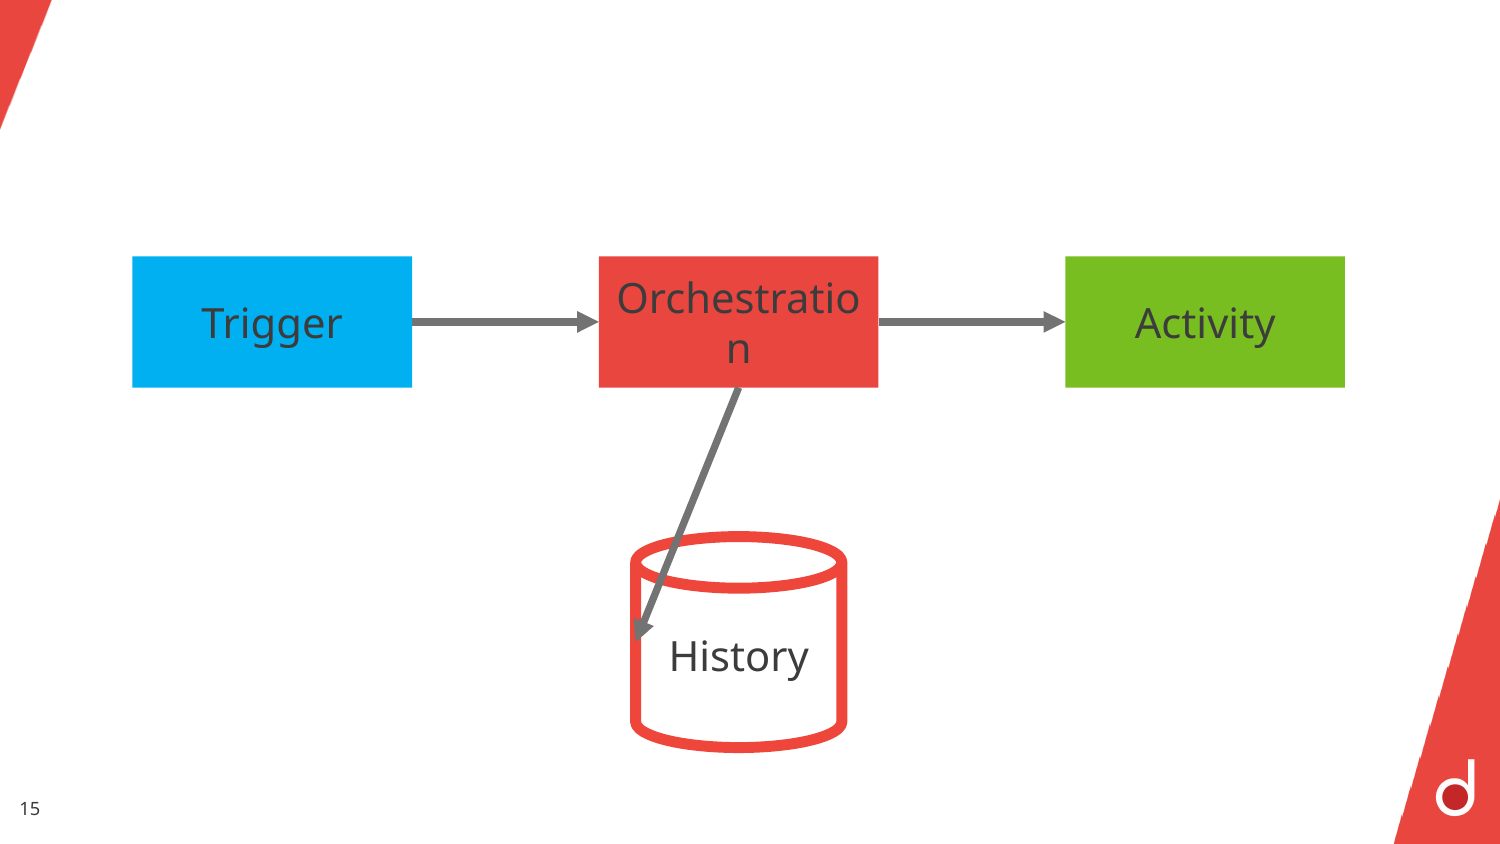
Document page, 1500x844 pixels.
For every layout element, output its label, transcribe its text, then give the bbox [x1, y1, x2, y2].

text_box Activity [1065, 256, 1345, 388]
text_box Trigger [132, 256, 413, 388]
picture [0, 0, 53, 132]
picture [1393, 488, 1500, 844]
text_box History [635, 536, 842, 748]
text_box Orchestration [598, 256, 879, 388]
slide_number 15 [4, 787, 342, 833]
